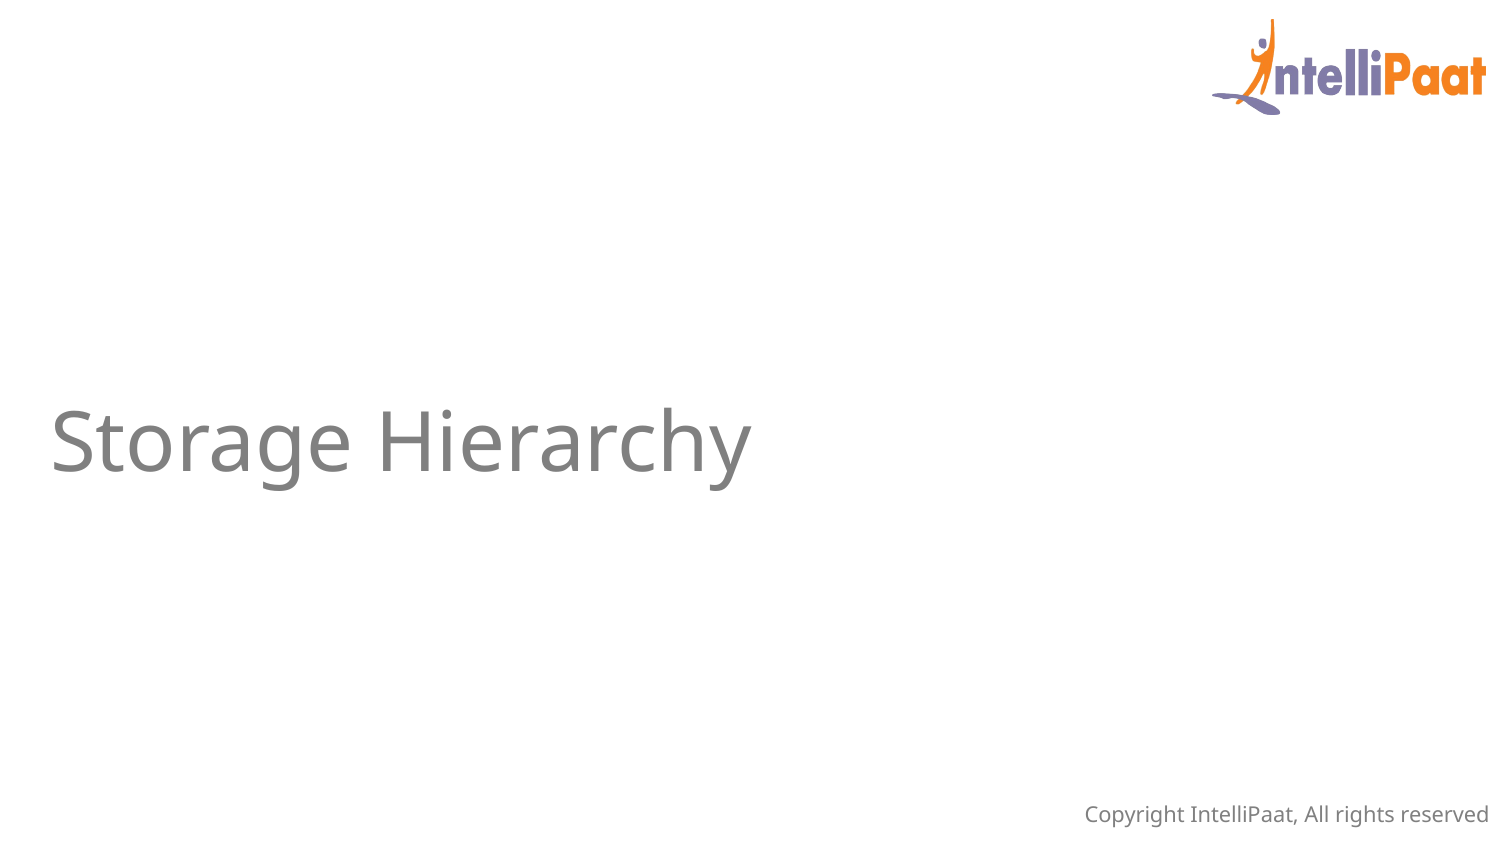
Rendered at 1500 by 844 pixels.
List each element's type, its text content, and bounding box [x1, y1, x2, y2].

list Storage Hierarchy [49, 397, 1101, 493]
picture [1212, 19, 1486, 115]
